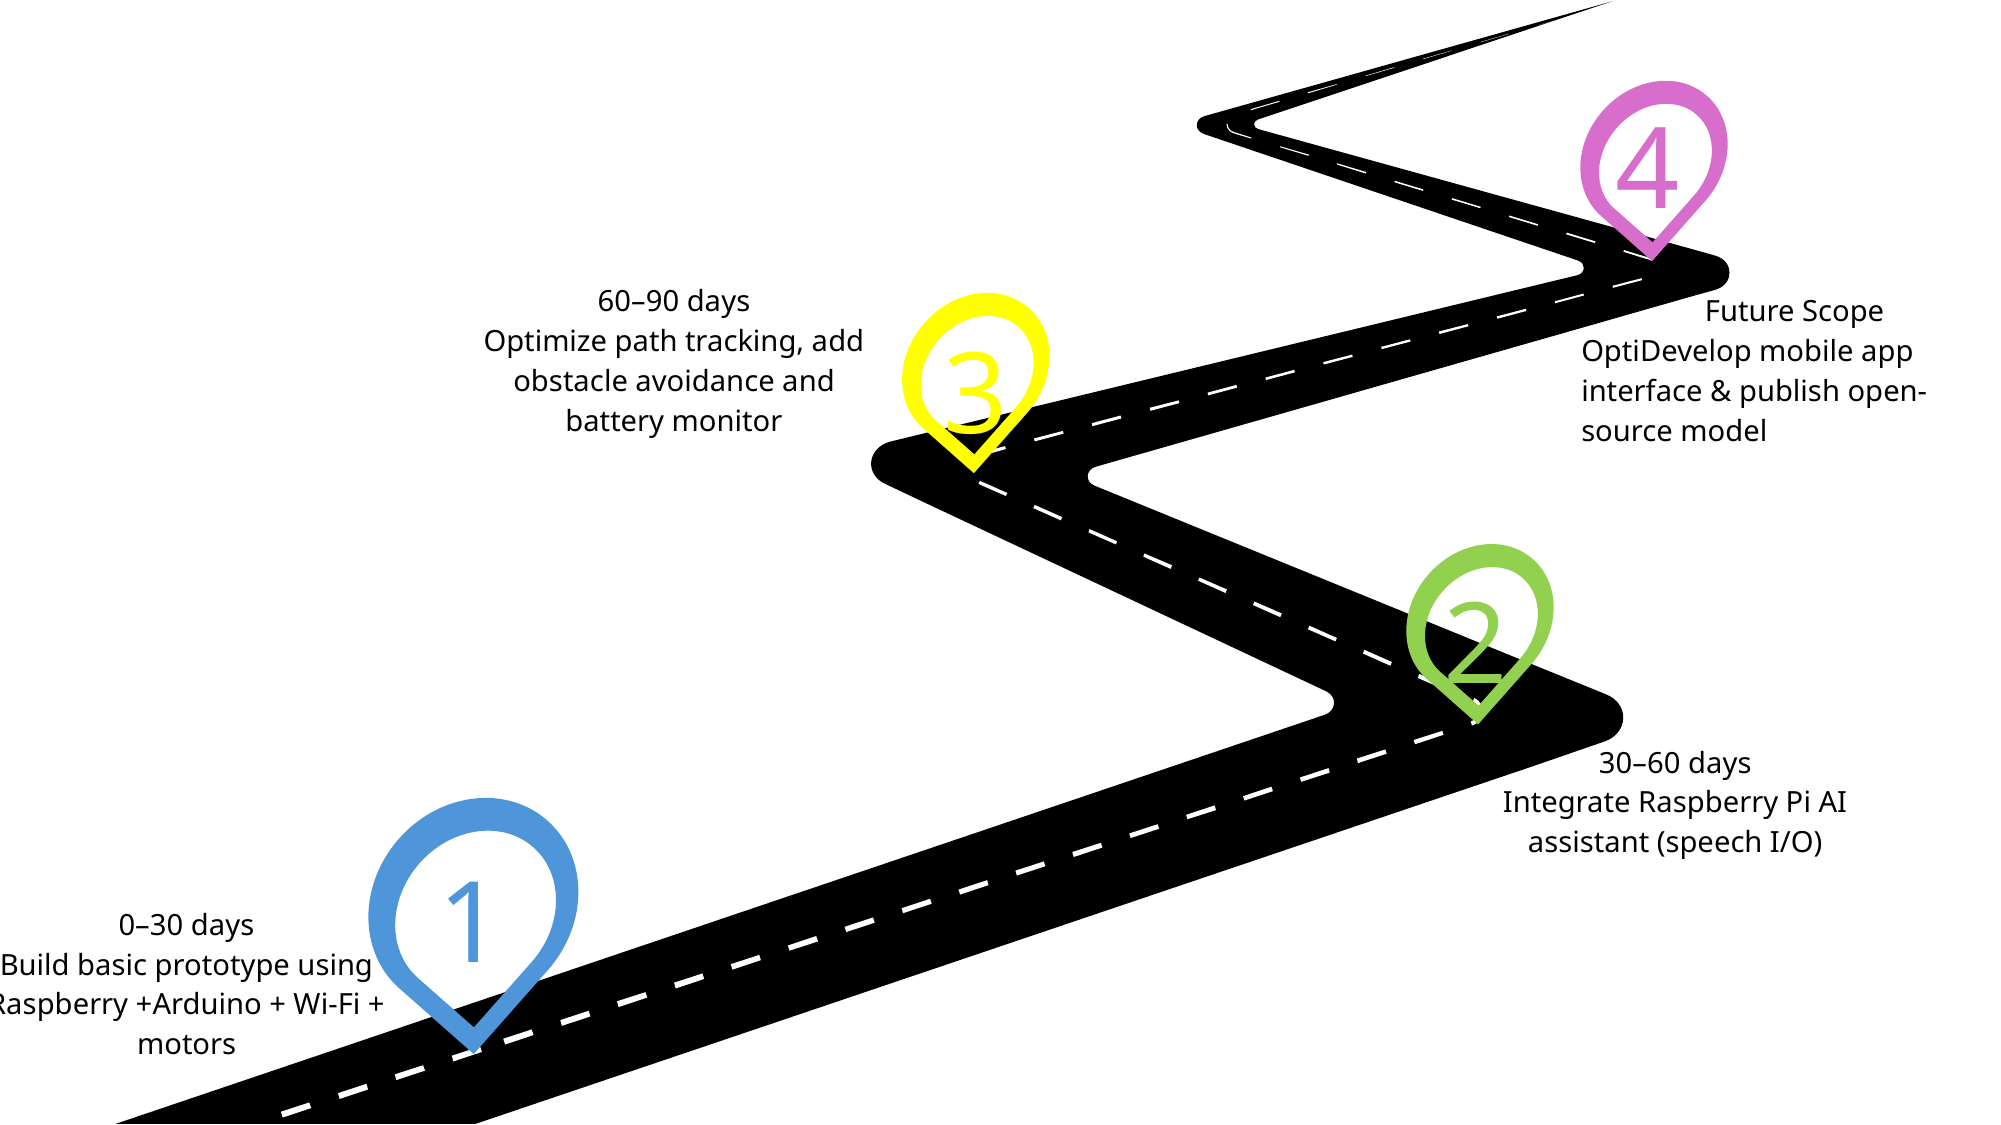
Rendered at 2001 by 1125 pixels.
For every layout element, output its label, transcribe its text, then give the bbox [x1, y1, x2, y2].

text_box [115, 0, 1735, 1125]
table_header Future Scope OptiDevelop mobile app interface & publish open-source model [1735, 272, 2000, 508]
table_header 0–30 days Build basic prototype using Raspberry +Arduino + Wi-Fi + motors [0, 866, 115, 1102]
table_header 30–60 days Integrate Raspberry Pi AI assistant (speech I/O) [1735, 684, 1904, 919]
